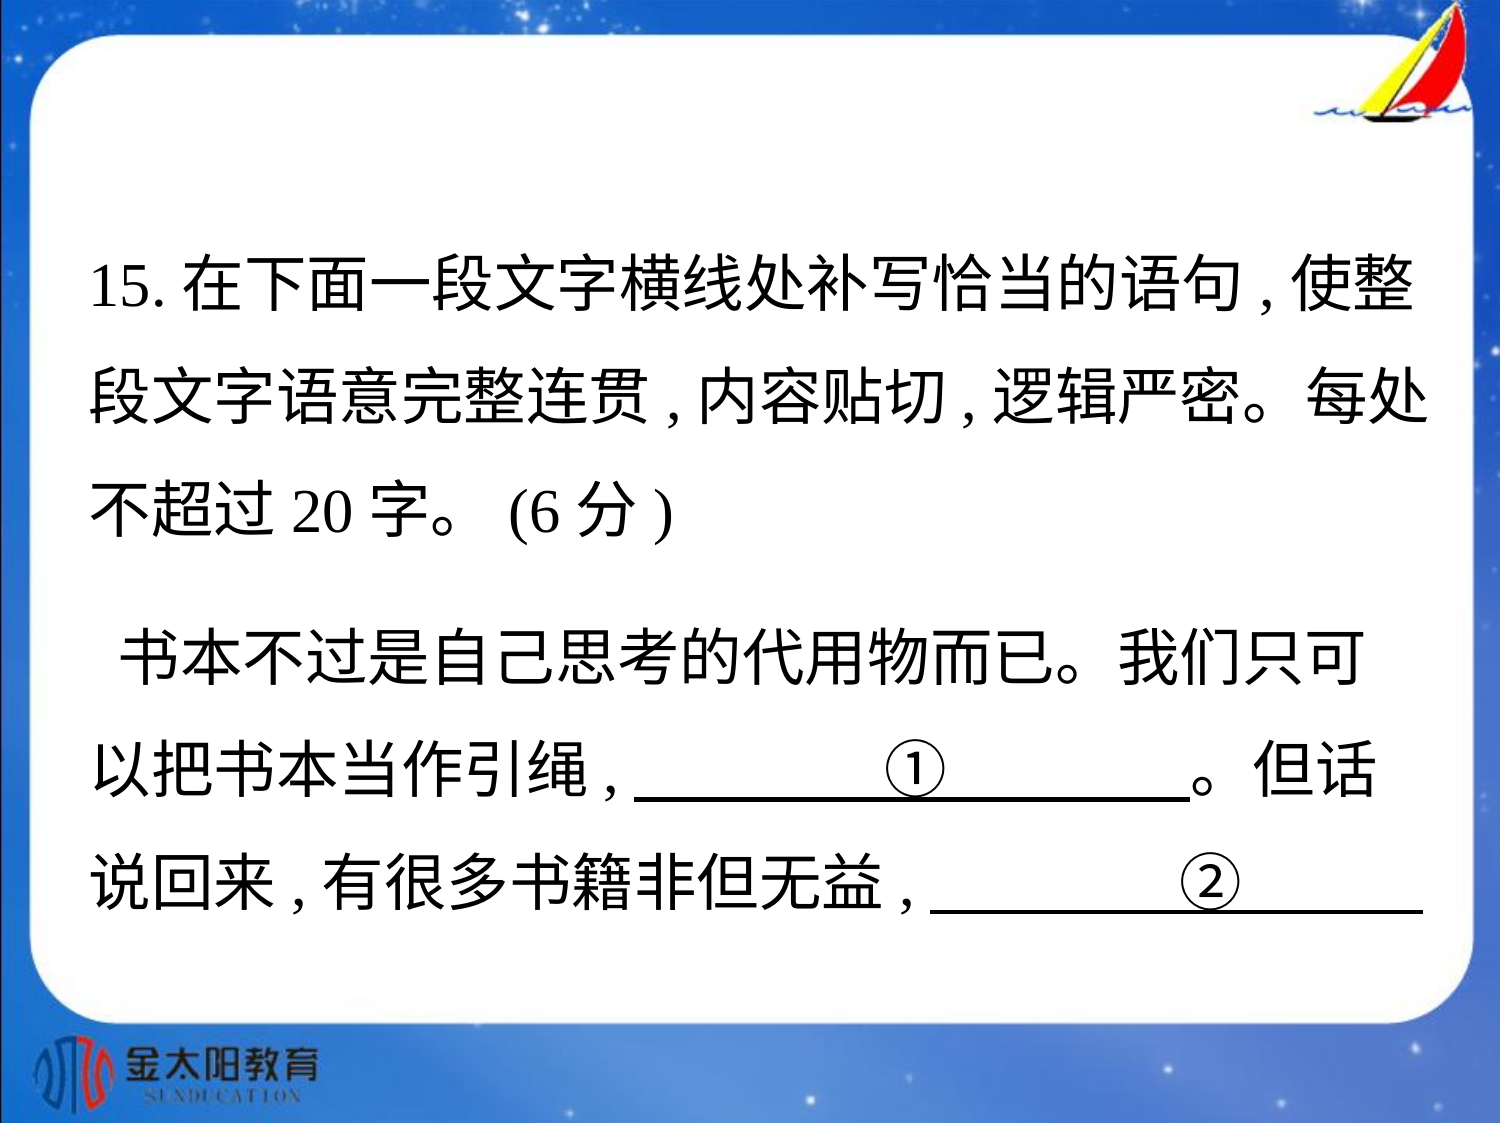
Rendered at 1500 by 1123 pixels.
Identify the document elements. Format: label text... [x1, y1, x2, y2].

picture [0, 0, 1500, 1123]
text_box 书本不过是自己思考的代用物而已。我们只可 以把书本当作引绳, ① 。但话 说回来,有很多书籍非但无益, ② [88, 579, 1453, 918]
text_box 15.在下面一段文字横线处补写恰当的语句,使整 段文字语意完整连贯,内容贴切,逻辑严密。每处 不超过20字。(6分) [88, 206, 1453, 545]
